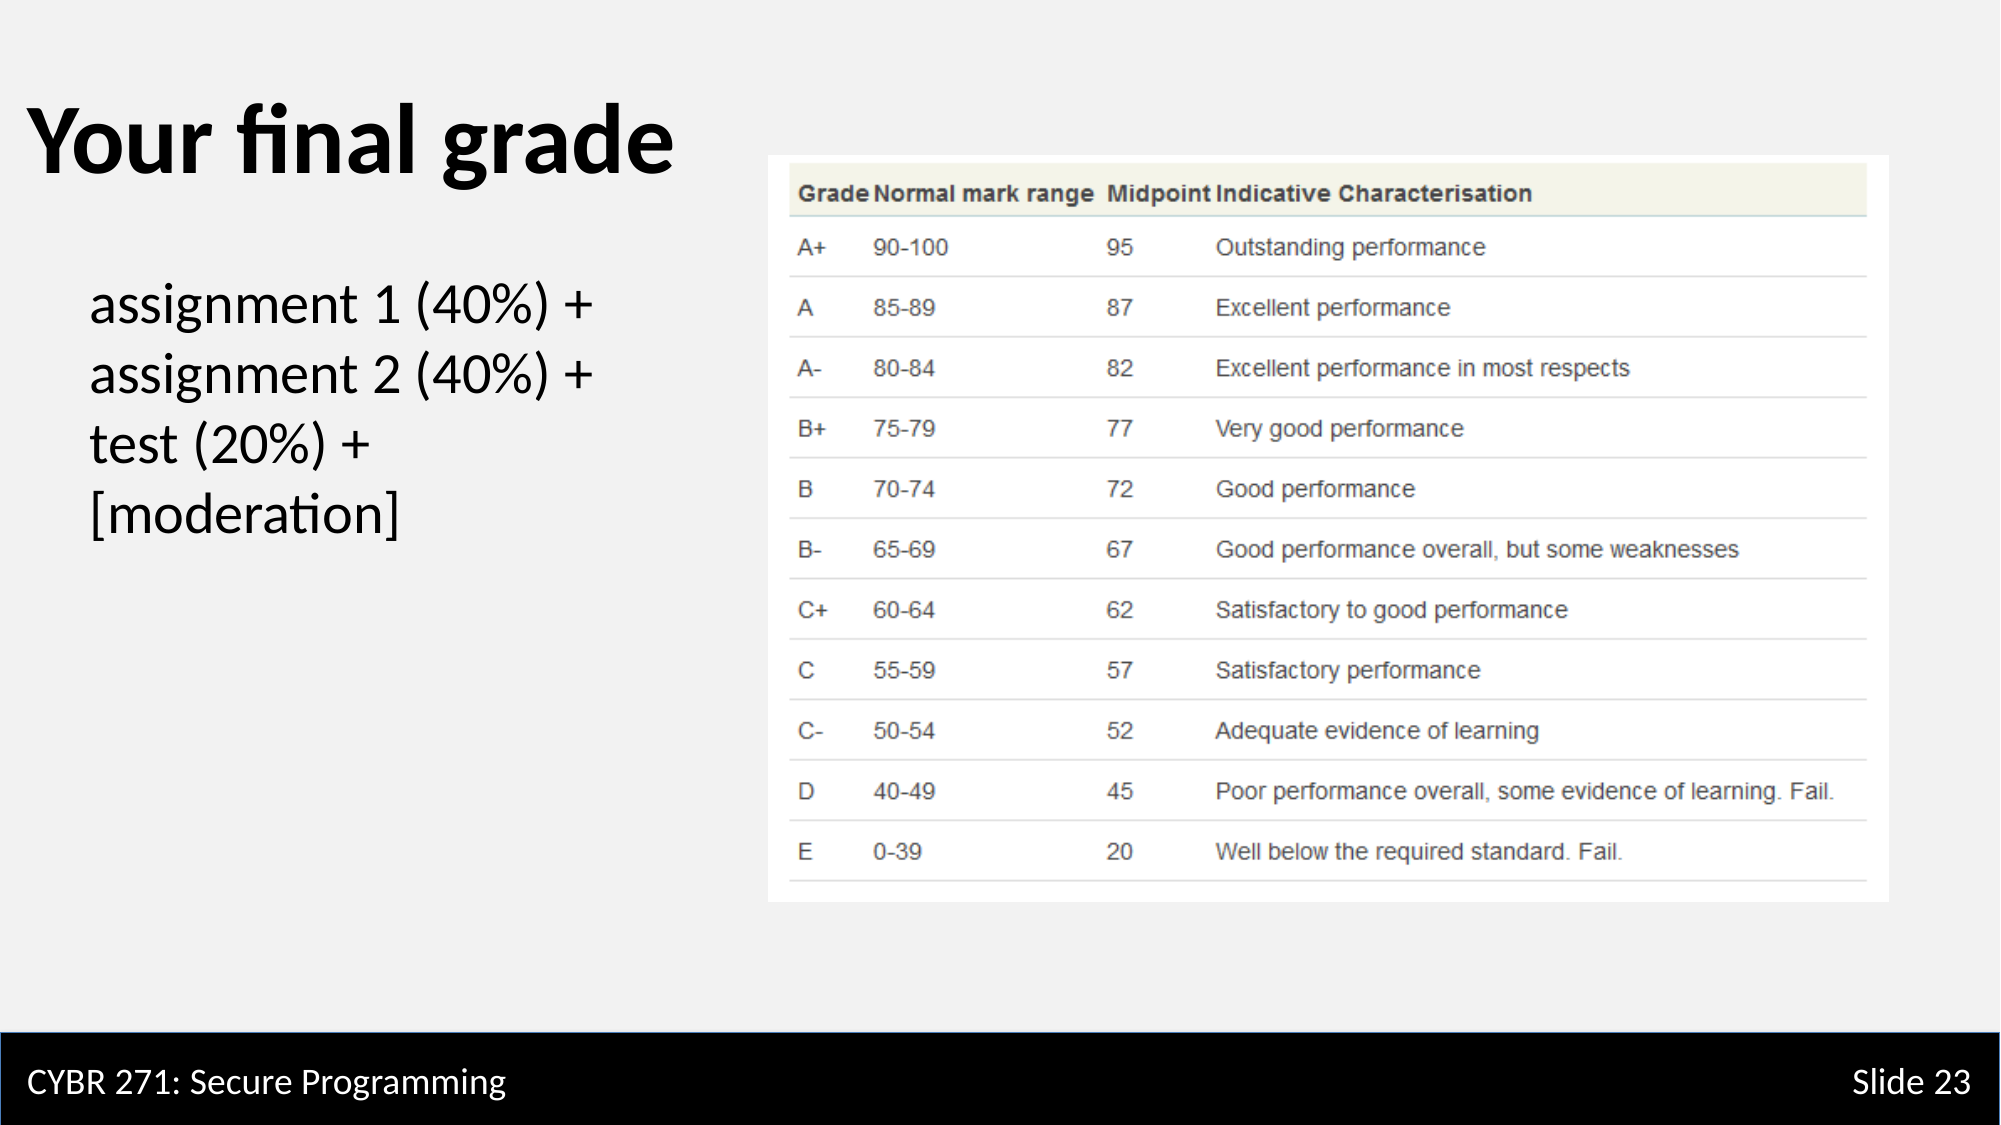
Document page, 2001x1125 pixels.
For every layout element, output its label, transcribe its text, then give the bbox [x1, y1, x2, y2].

text_box assignment 1 (40%) + assignment 2 (40%) + test (20%) + [moderation] [74, 258, 670, 553]
text_box Your final grade [12, 65, 1889, 201]
picture [768, 155, 1889, 902]
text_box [0, 1032, 2000, 1125]
